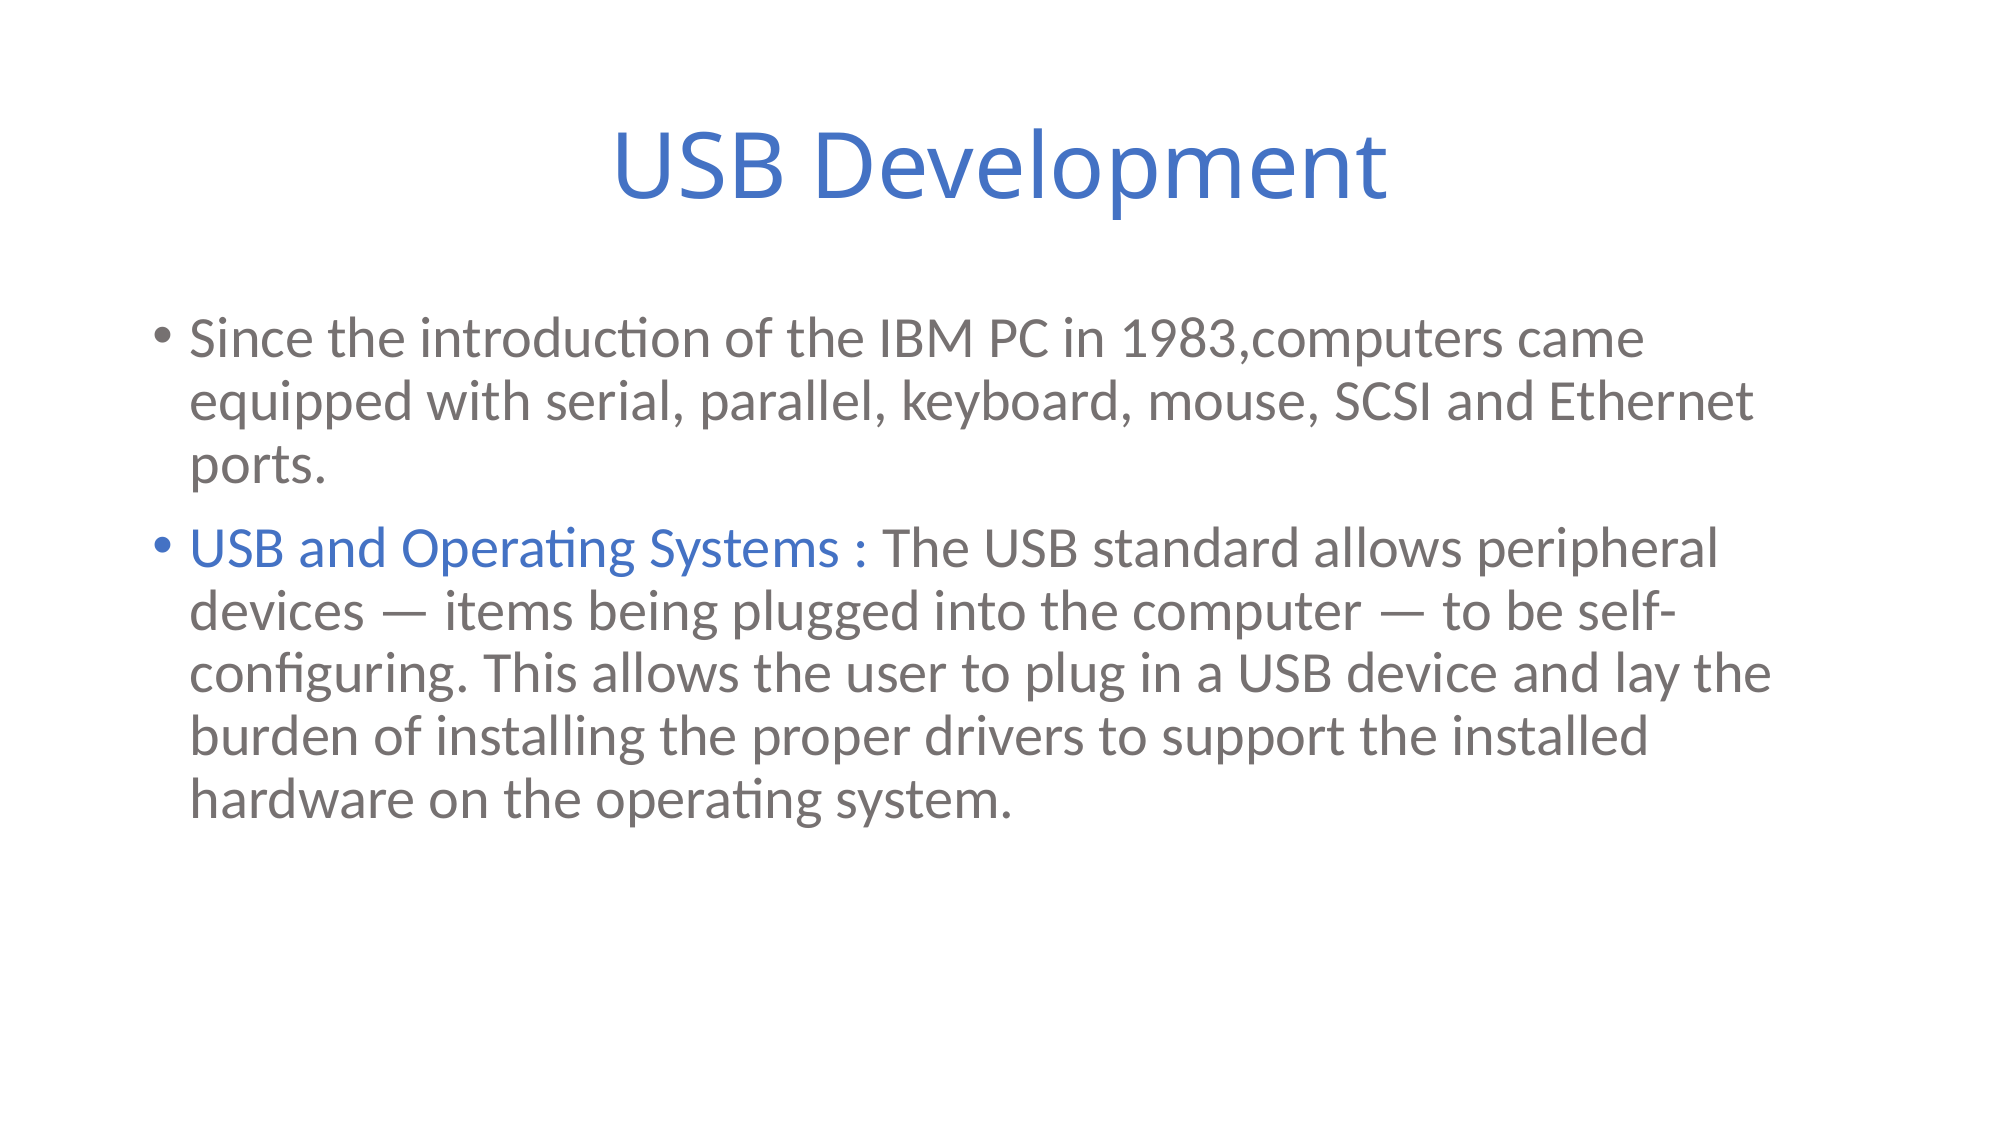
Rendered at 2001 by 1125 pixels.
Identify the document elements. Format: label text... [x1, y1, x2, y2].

list Since the introduction of the IBM PC in 1983,computers came equipped with serial, parallel, keyboard, mouse, SCSI and Ethernet ports. USB and Operating Systems : The USB standard allows peripheral devices — items being plugged into the computer — to be self-configuring. This allows the user to plug in a USB device and lay the burden of installing the proper drivers to support the installed hardware on the operating system. [137, 299, 1863, 1014]
title USB Development [137, 59, 1863, 278]
